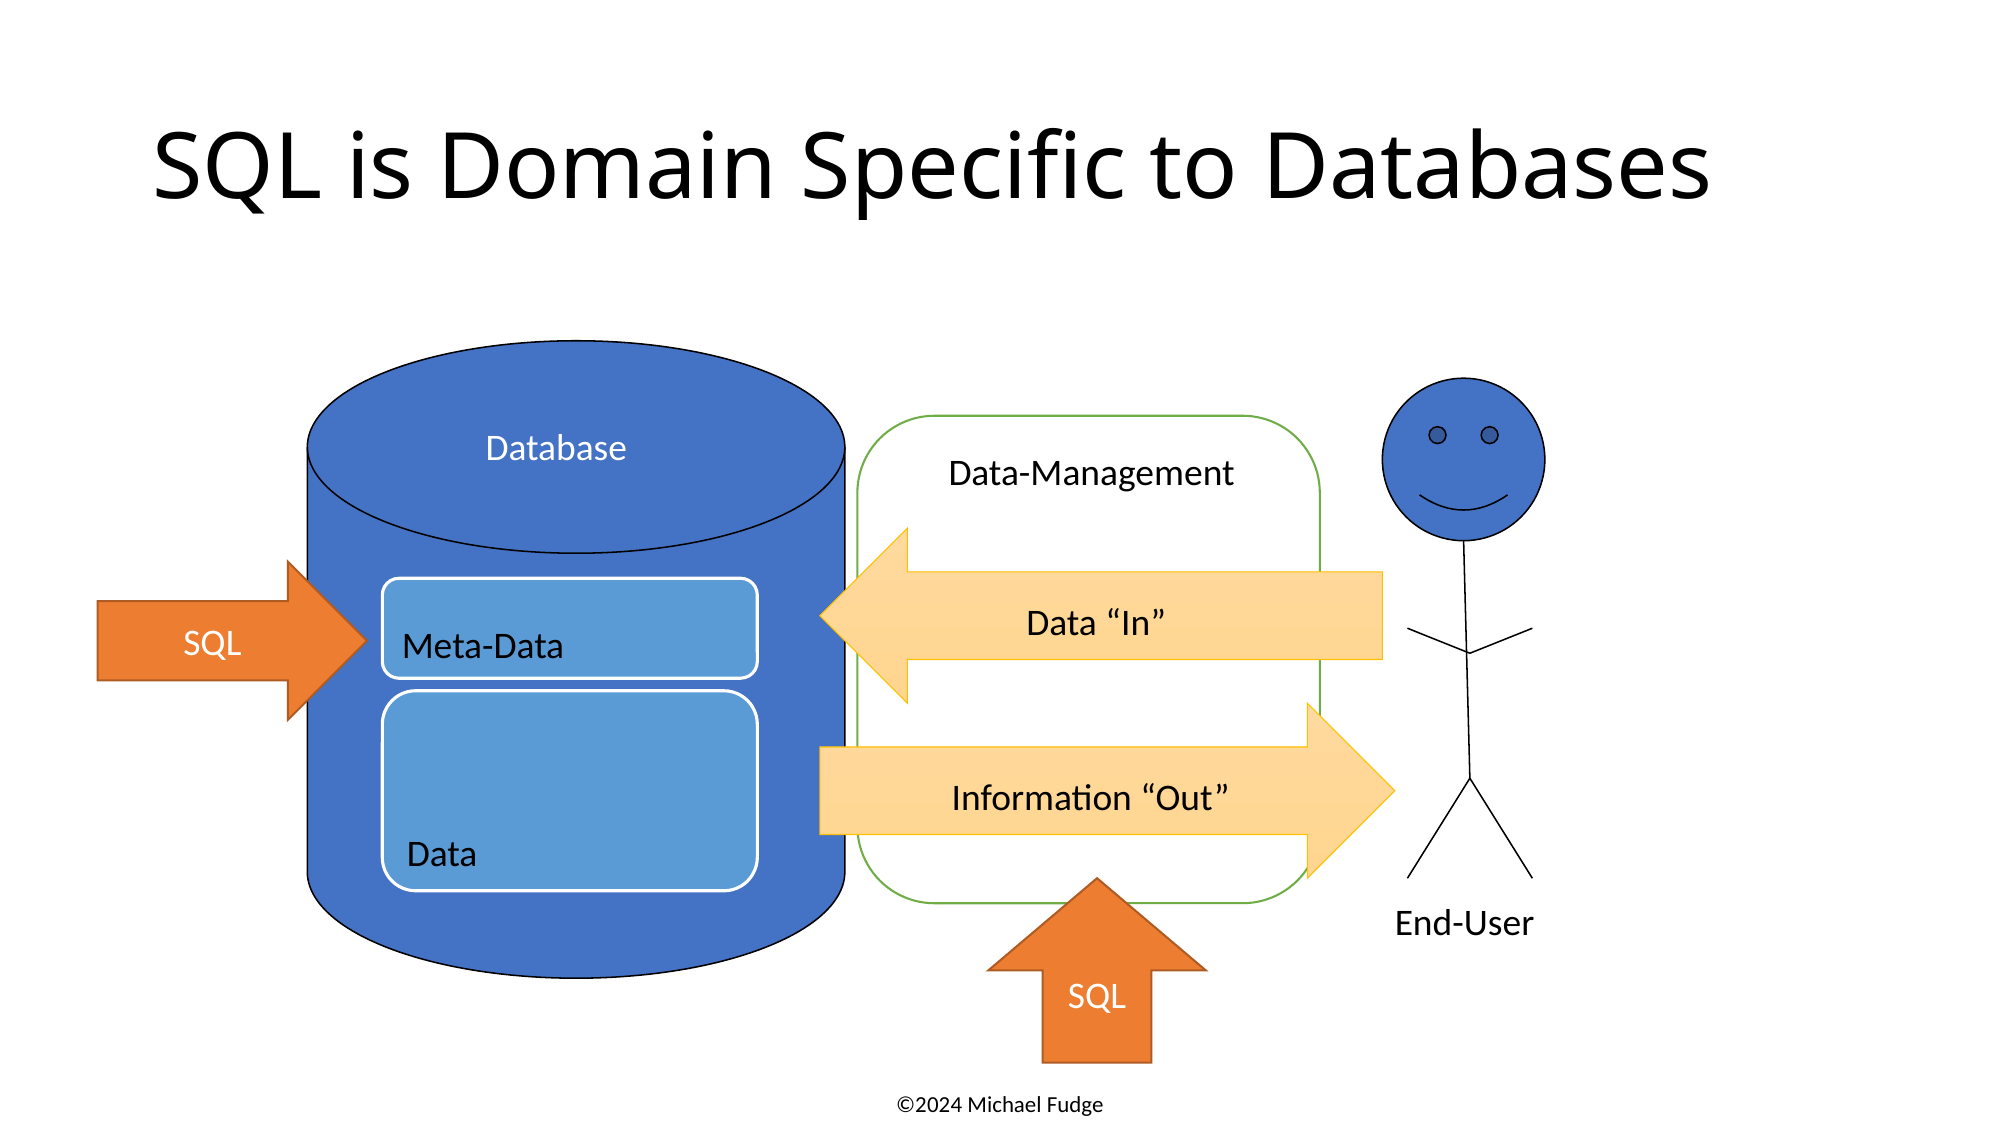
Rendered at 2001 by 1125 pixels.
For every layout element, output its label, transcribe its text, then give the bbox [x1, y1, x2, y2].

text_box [307, 340, 845, 979]
text_box End-User [1380, 890, 1550, 951]
text_box SQL [96, 559, 307, 723]
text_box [819, 415, 1395, 904]
title SQL is Domain Specific to Databases [137, 59, 1863, 278]
text_box SQL [985, 904, 1209, 1064]
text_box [1382, 378, 1545, 879]
